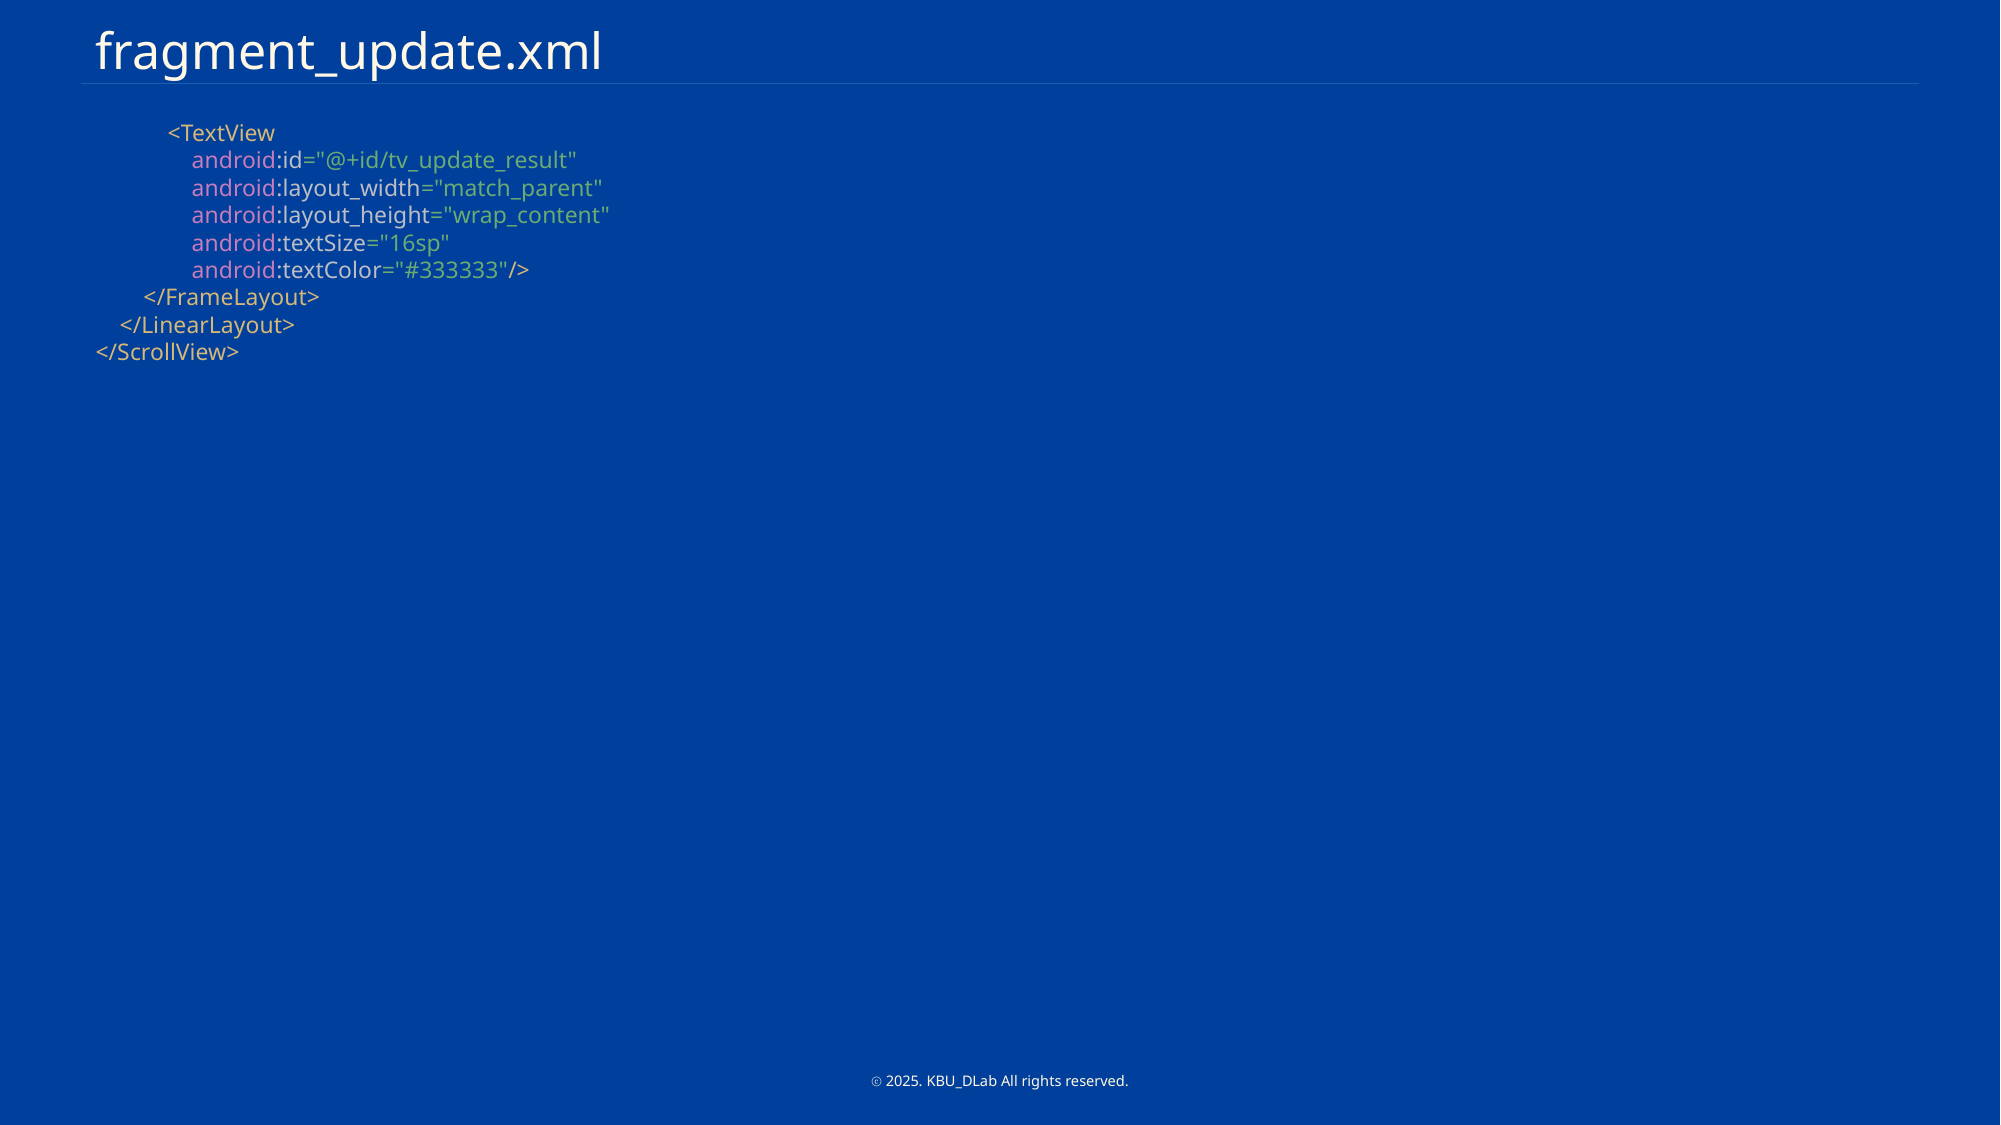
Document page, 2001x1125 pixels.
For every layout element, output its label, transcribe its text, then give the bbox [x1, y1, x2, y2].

text_box fragment_update.xml [80, 0, 859, 83]
text_box <TextView android:id="@+id/tv_update_result" android:layout_width="match_parent" android:layout_height="wrap_content" android:textSize="16sp" android:textColor="#333333"/> </FrameLayout> </LinearLayout> </ScrollView> [80, 84, 1000, 373]
